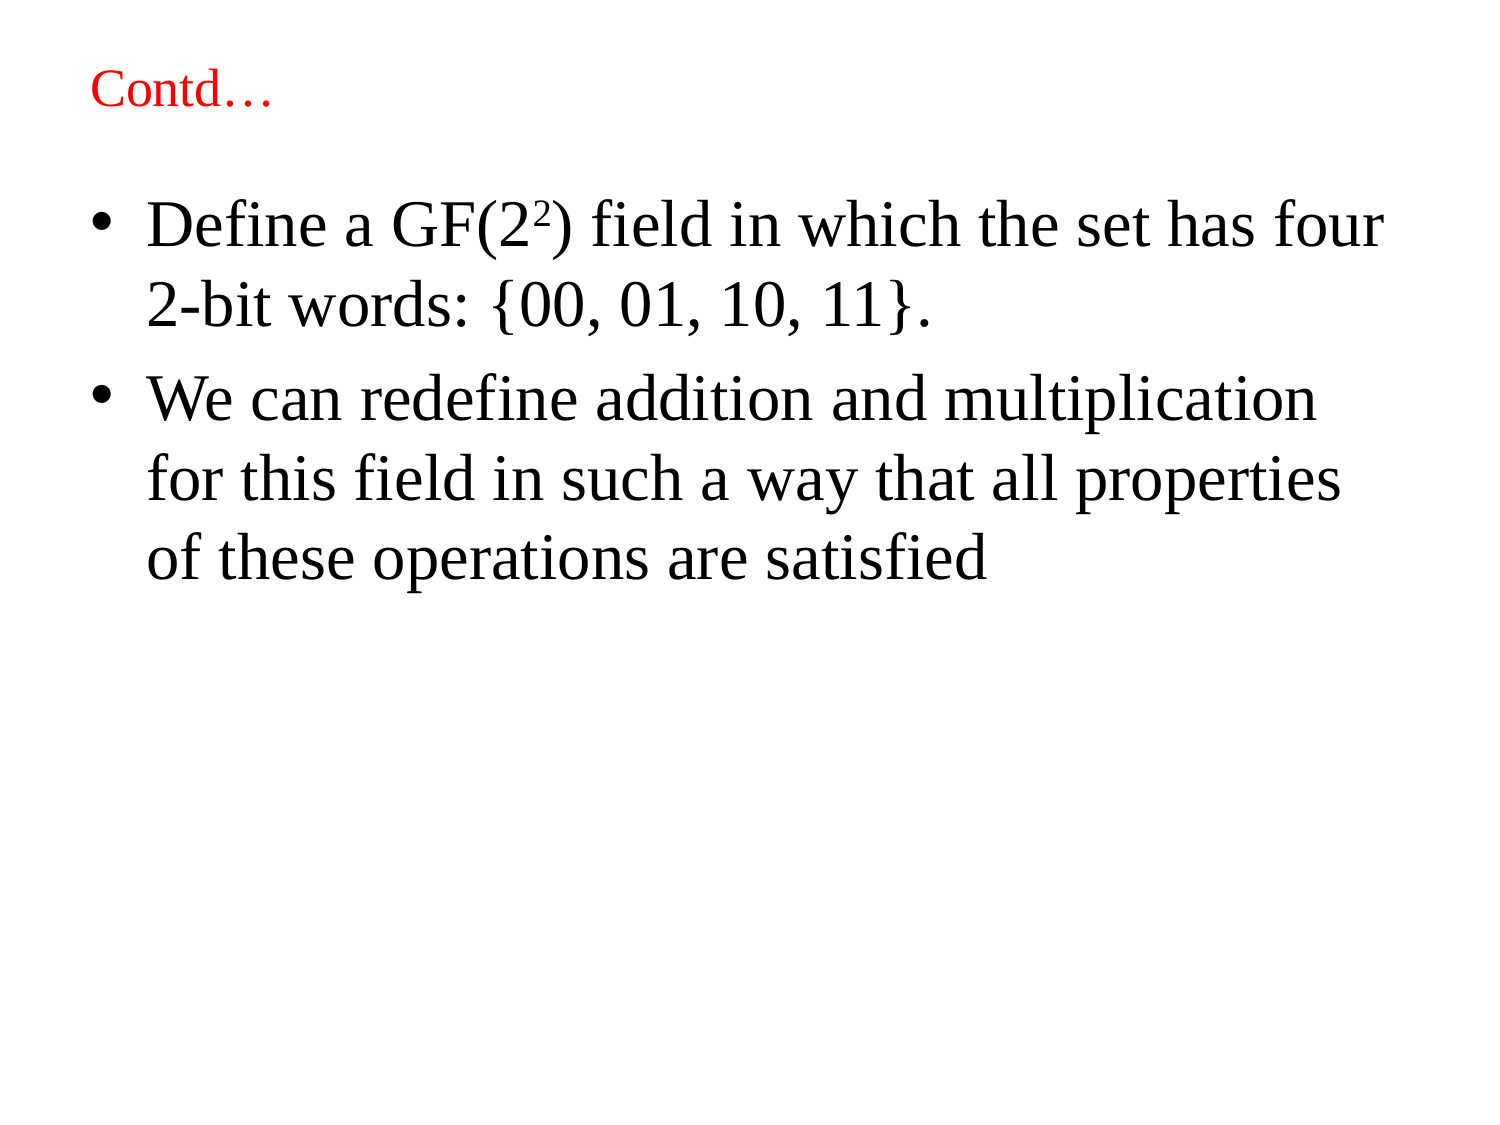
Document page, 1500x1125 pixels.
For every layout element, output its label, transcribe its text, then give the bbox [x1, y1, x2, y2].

list Define a GF(22) field in which the set has four 2-bit words: {00, 01, 10, 11}. We can redefine addition and multiplication for this field in such a way that all properties of these operations are satisfied [75, 172, 1425, 1005]
title Contd… [75, 45, 1425, 126]
